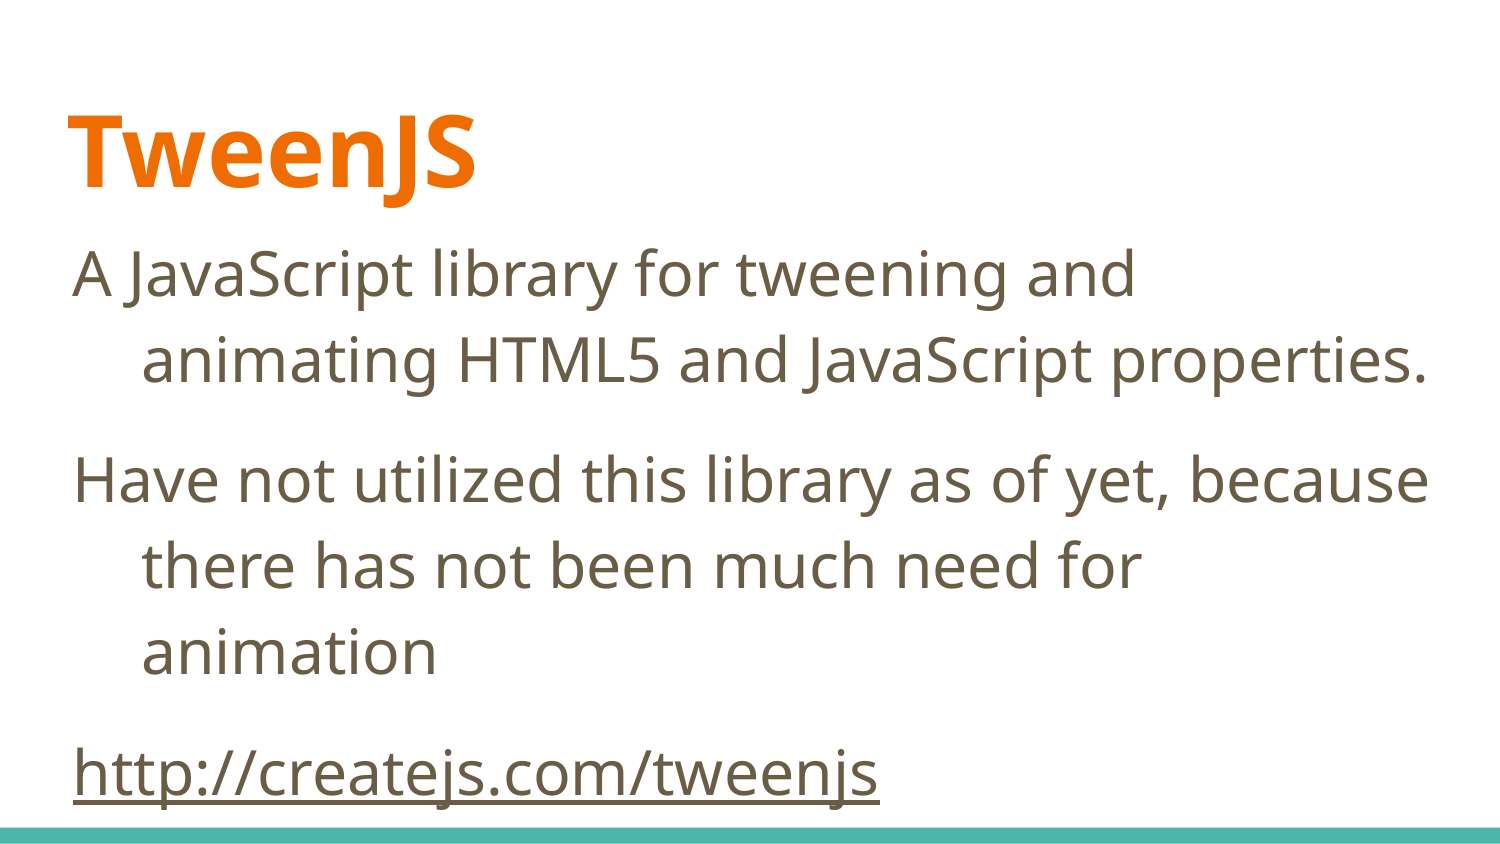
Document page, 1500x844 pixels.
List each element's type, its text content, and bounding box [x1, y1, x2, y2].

title TweenJS [51, 72, 1449, 189]
list A JavaScript library for tweening and animating HTML5 and JavaScript properties. Have not utilized this library as of yet, because there has not been much need for animation http://createjs.com/tweenjs [51, 207, 1449, 750]
